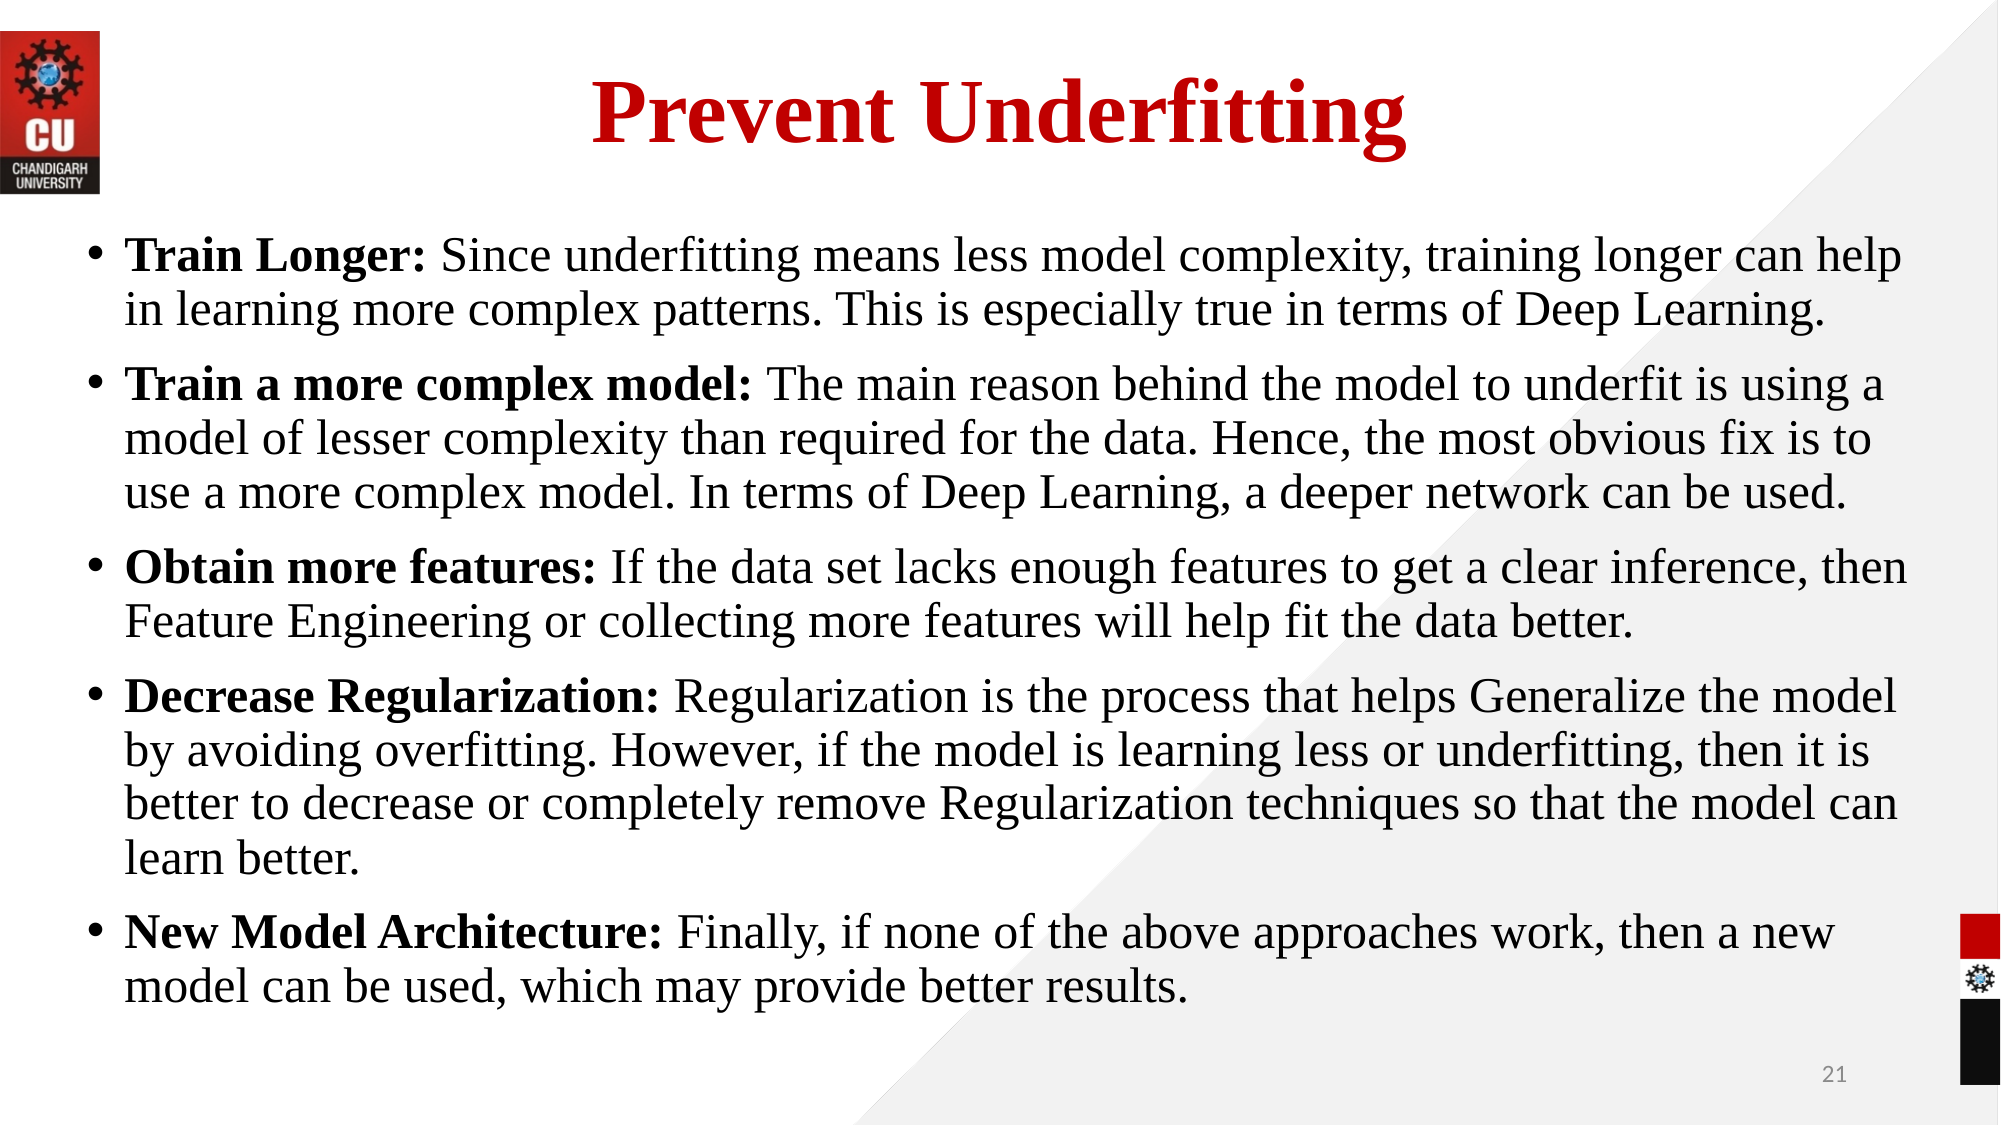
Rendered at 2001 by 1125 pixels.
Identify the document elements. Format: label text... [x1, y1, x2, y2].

picture [0, 0, 2001, 1125]
title Prevent Underfitting [137, 3, 1863, 221]
slide_number 21 [1412, 1042, 1863, 1103]
list Train Longer: Since underfitting means less model complexity, training longer can help in learning more complex patterns. This is especially true in terms of Deep Learning. Train a more complex model: The main reason behind the model to underfit is using a model of lesser complexity than required for the data. Hence, the most obvious fix is to use a more complex model. In terms of Deep Learning, a deeper network can be used. Obtain more features: If the data set lacks enough features to get a clear inference, then Feature Engineering or collecting more features will help fit the data better. Decrease Regularization: Regularization is the process that helps Generalize the model by avoiding overfitting. However, if the model is learning less or underfitting, then it is better to decrease or completely remove Regularization techniques so that the model can learn better. New Model Architecture: Finally, if none of the above approaches work, then a new model can be used, which may provide better results. [71, 221, 1937, 1122]
